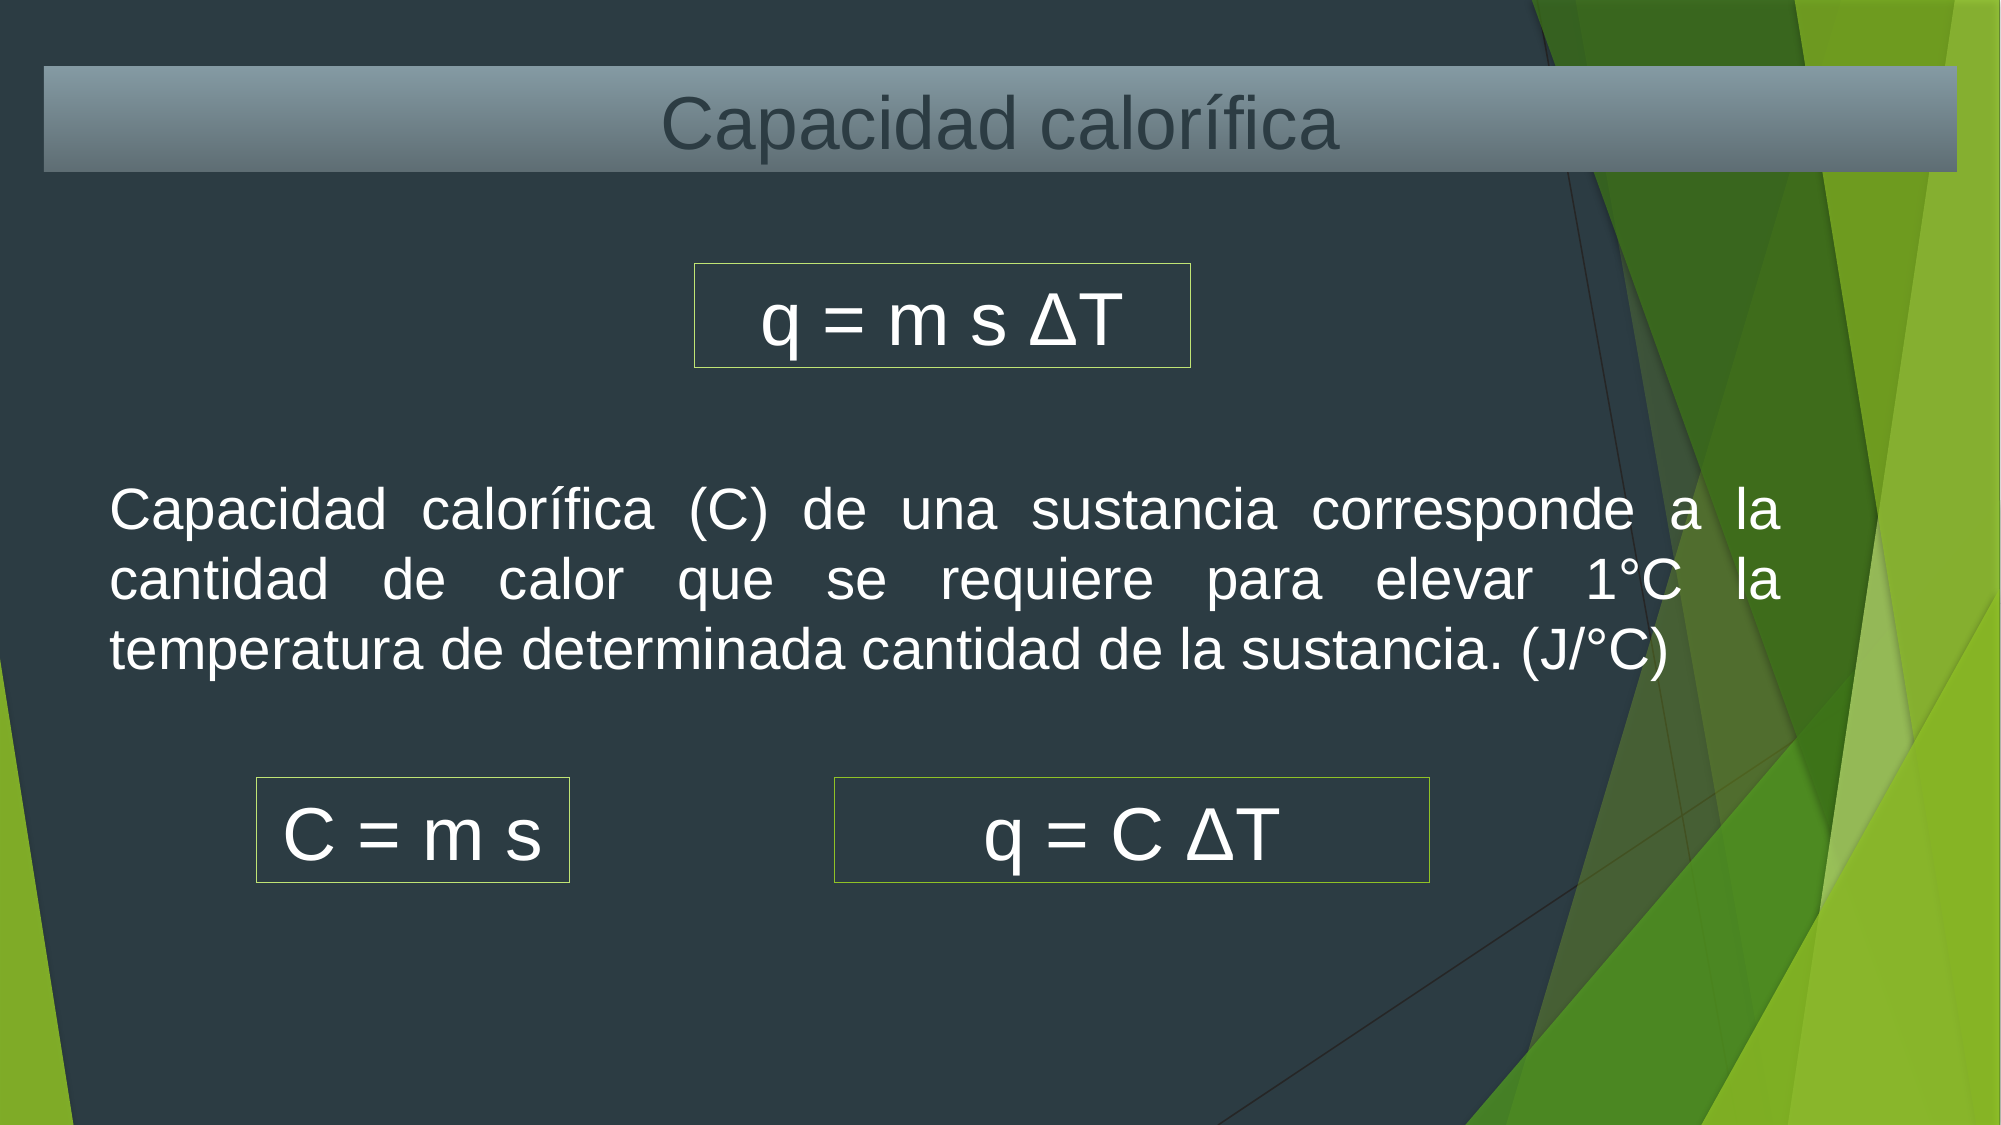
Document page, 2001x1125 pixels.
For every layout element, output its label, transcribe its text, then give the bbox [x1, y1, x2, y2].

text_box Capacidad calorífica [43, 66, 1957, 172]
text_box Capacidad calorífica (C) de una sustancia corresponde a la cantidad de calor que se requiere para elevar 1°C la temperatura de determinada cantidad de la sustancia. (J/°C) [94, 463, 1798, 689]
text_box q = m s ΔT [694, 263, 1191, 368]
text_box C = m s [256, 777, 570, 883]
text_box q = C ΔT [834, 777, 1430, 883]
